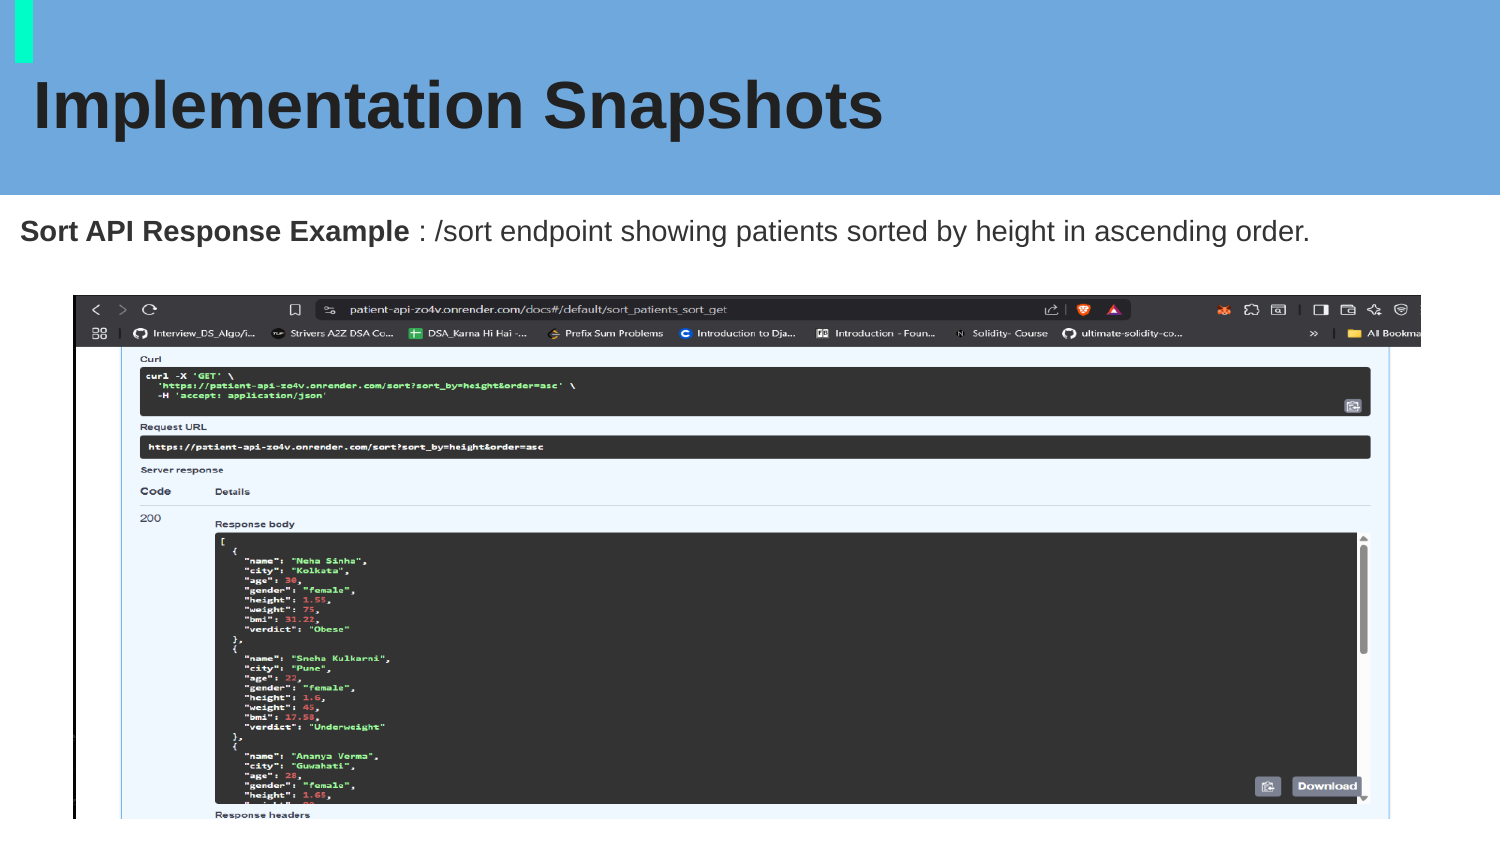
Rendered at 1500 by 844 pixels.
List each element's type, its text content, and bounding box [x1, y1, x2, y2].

title Implementation Snapshots [0, 0, 1500, 195]
text_box Sort API Response Example : /sort endpoint showing patients sorted by height in ascending order. [5, 197, 1500, 271]
picture [73, 295, 1422, 819]
